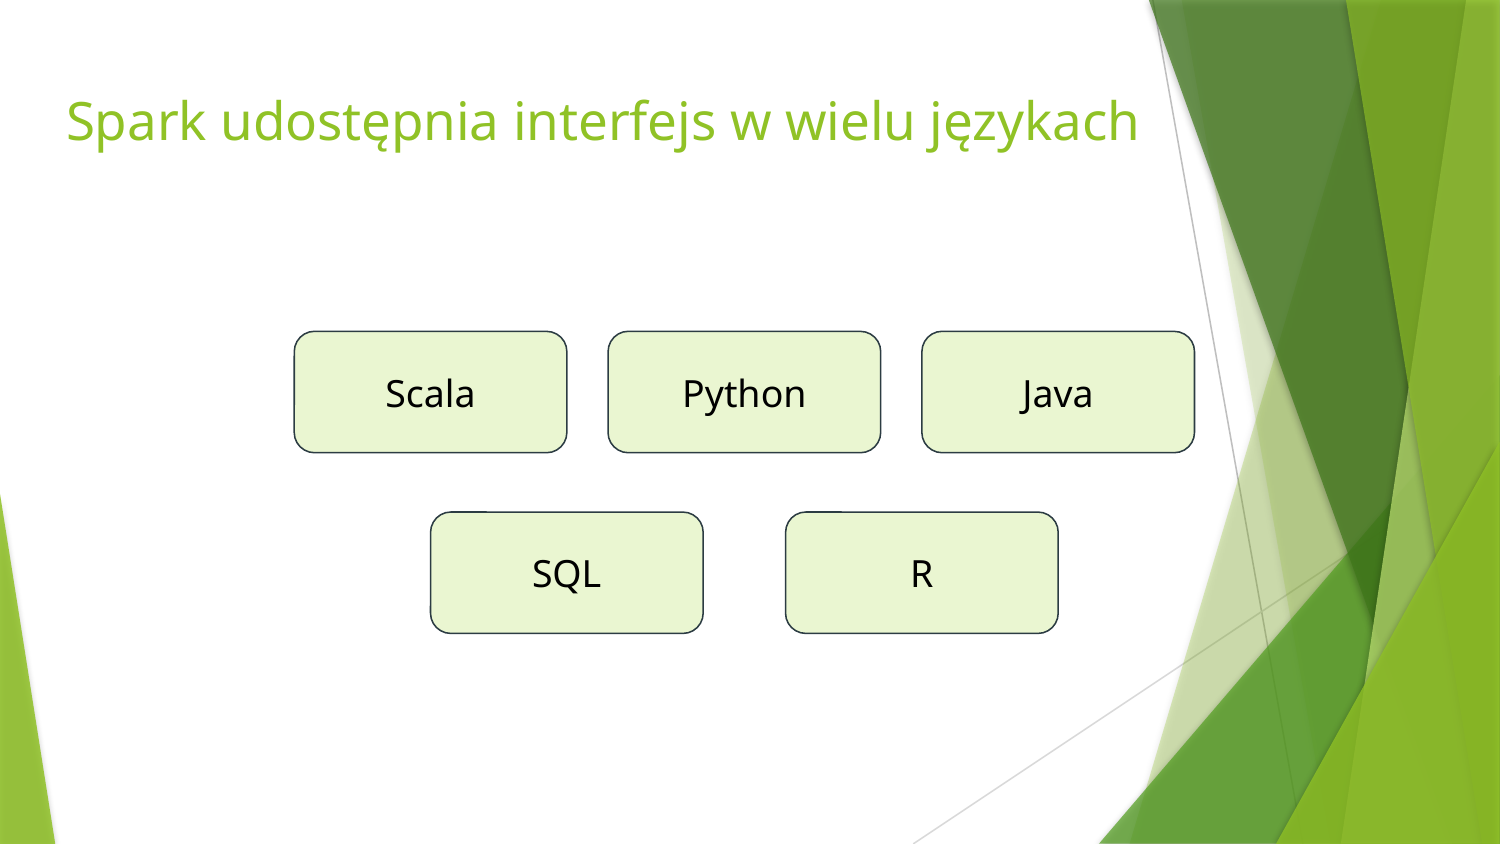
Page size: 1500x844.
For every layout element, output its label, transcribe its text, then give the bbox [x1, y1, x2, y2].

text_box Scala [294, 331, 567, 453]
text_box SQL [430, 512, 704, 634]
text_box R [785, 512, 1059, 634]
title Spark udostępnia interfejs w wielu językach [51, 72, 1449, 167]
text_box Python [608, 331, 881, 453]
text_box Java [921, 331, 1195, 453]
